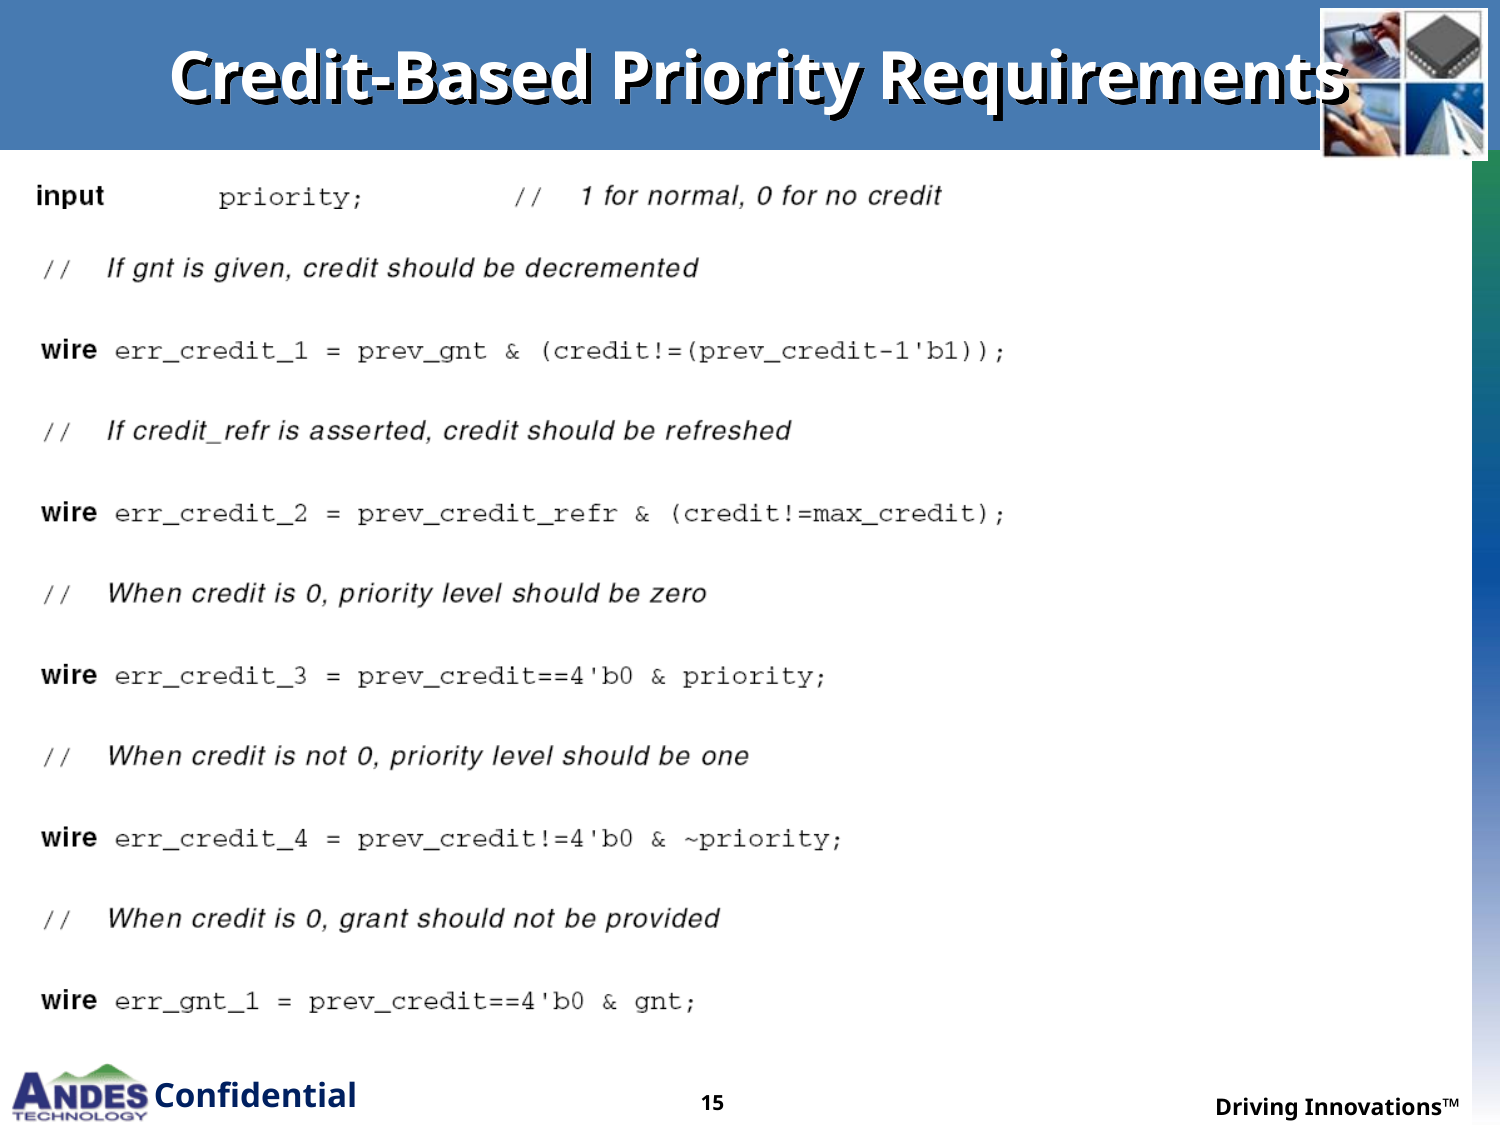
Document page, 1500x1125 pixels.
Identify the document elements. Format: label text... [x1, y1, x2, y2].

picture [29, 171, 957, 210]
title Credit-Based Priority Requirements [52, 23, 1463, 124]
picture [29, 245, 1032, 1029]
picture [0, 1063, 163, 1123]
picture [1320, 8, 1500, 1125]
